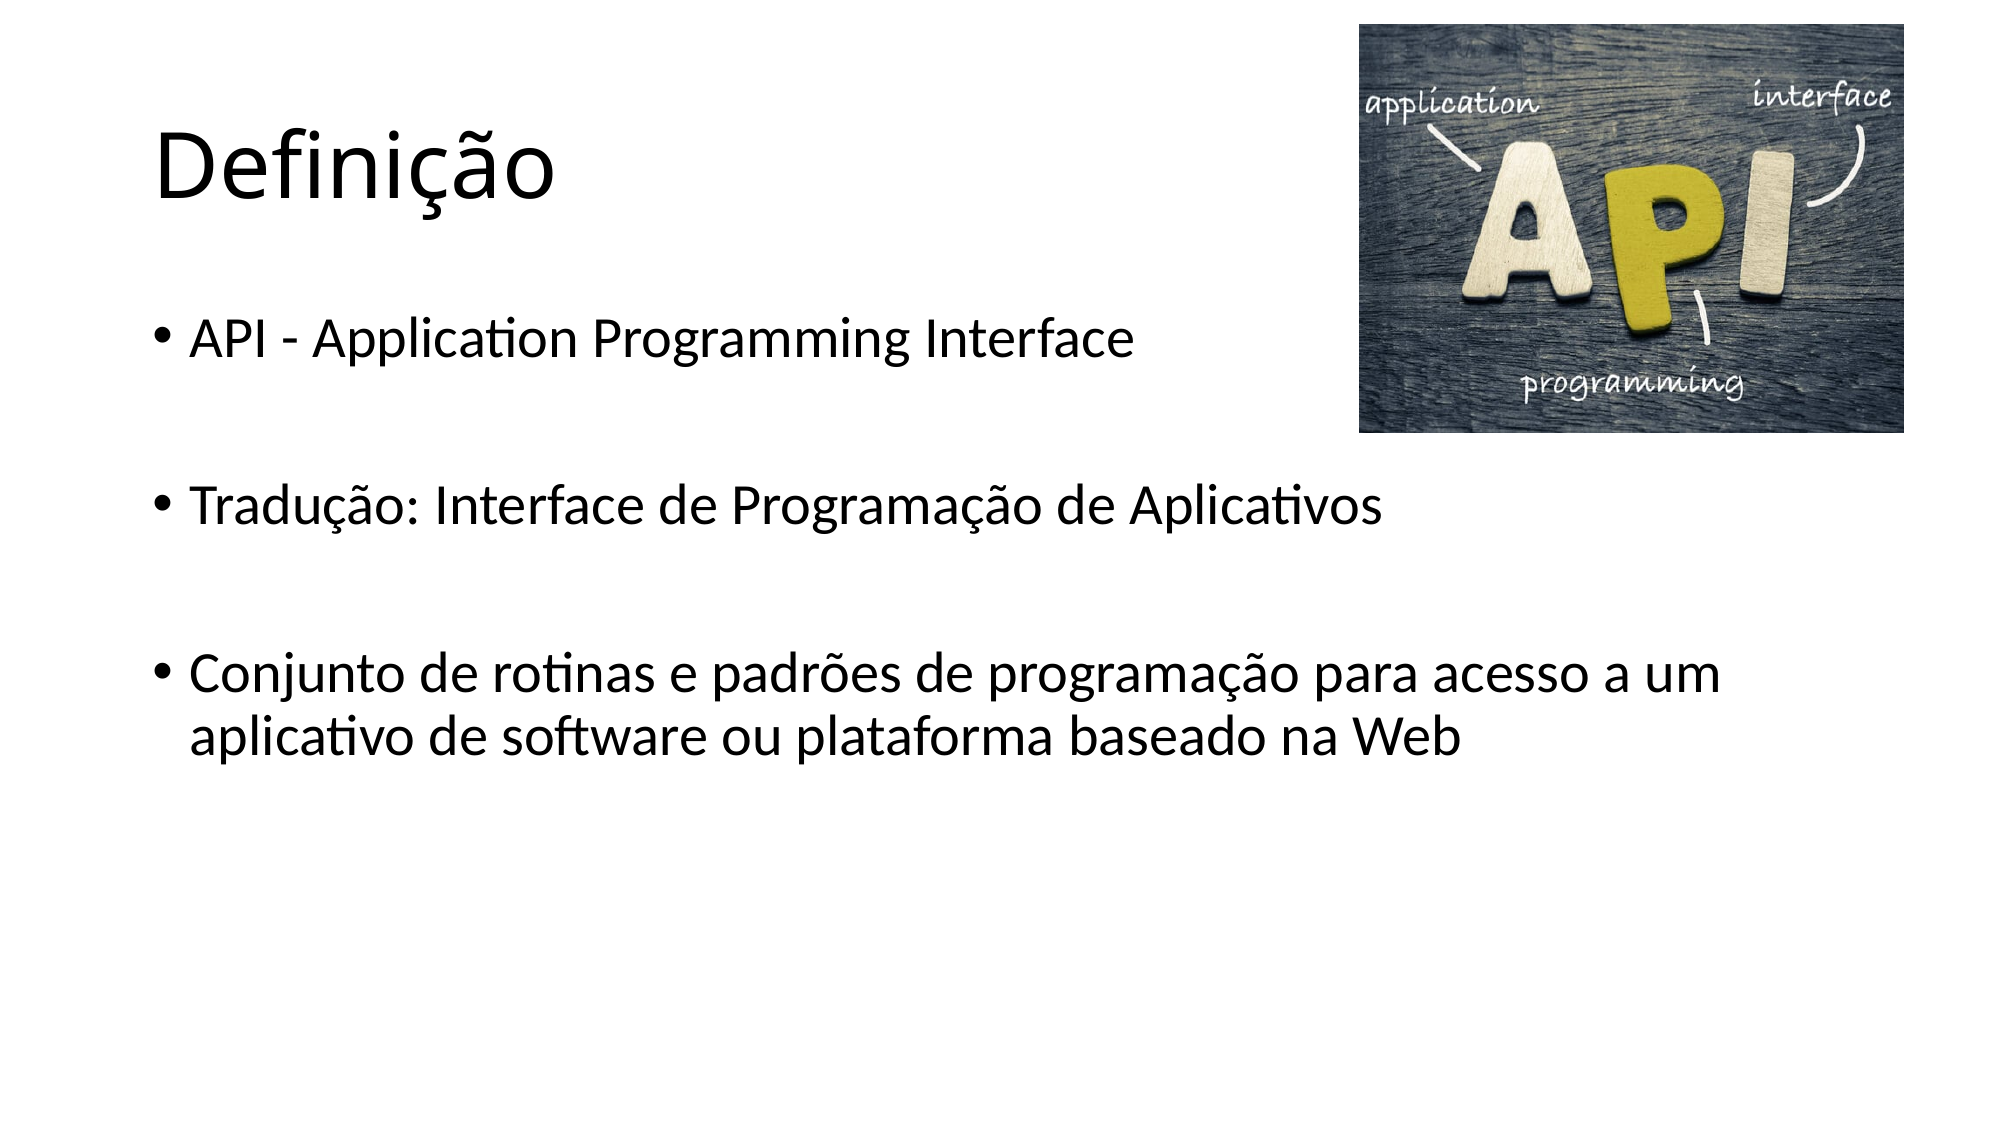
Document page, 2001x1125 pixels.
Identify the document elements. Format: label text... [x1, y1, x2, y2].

title Definição [137, 59, 1359, 278]
list API - Application Programming Interface Tradução: Interface de Programação de Aplicativos Conjunto de rotinas e padrões de programação para acesso a um aplicativo de software ou plataforma baseado na Web [137, 299, 1863, 1014]
picture [1359, 24, 1904, 433]
